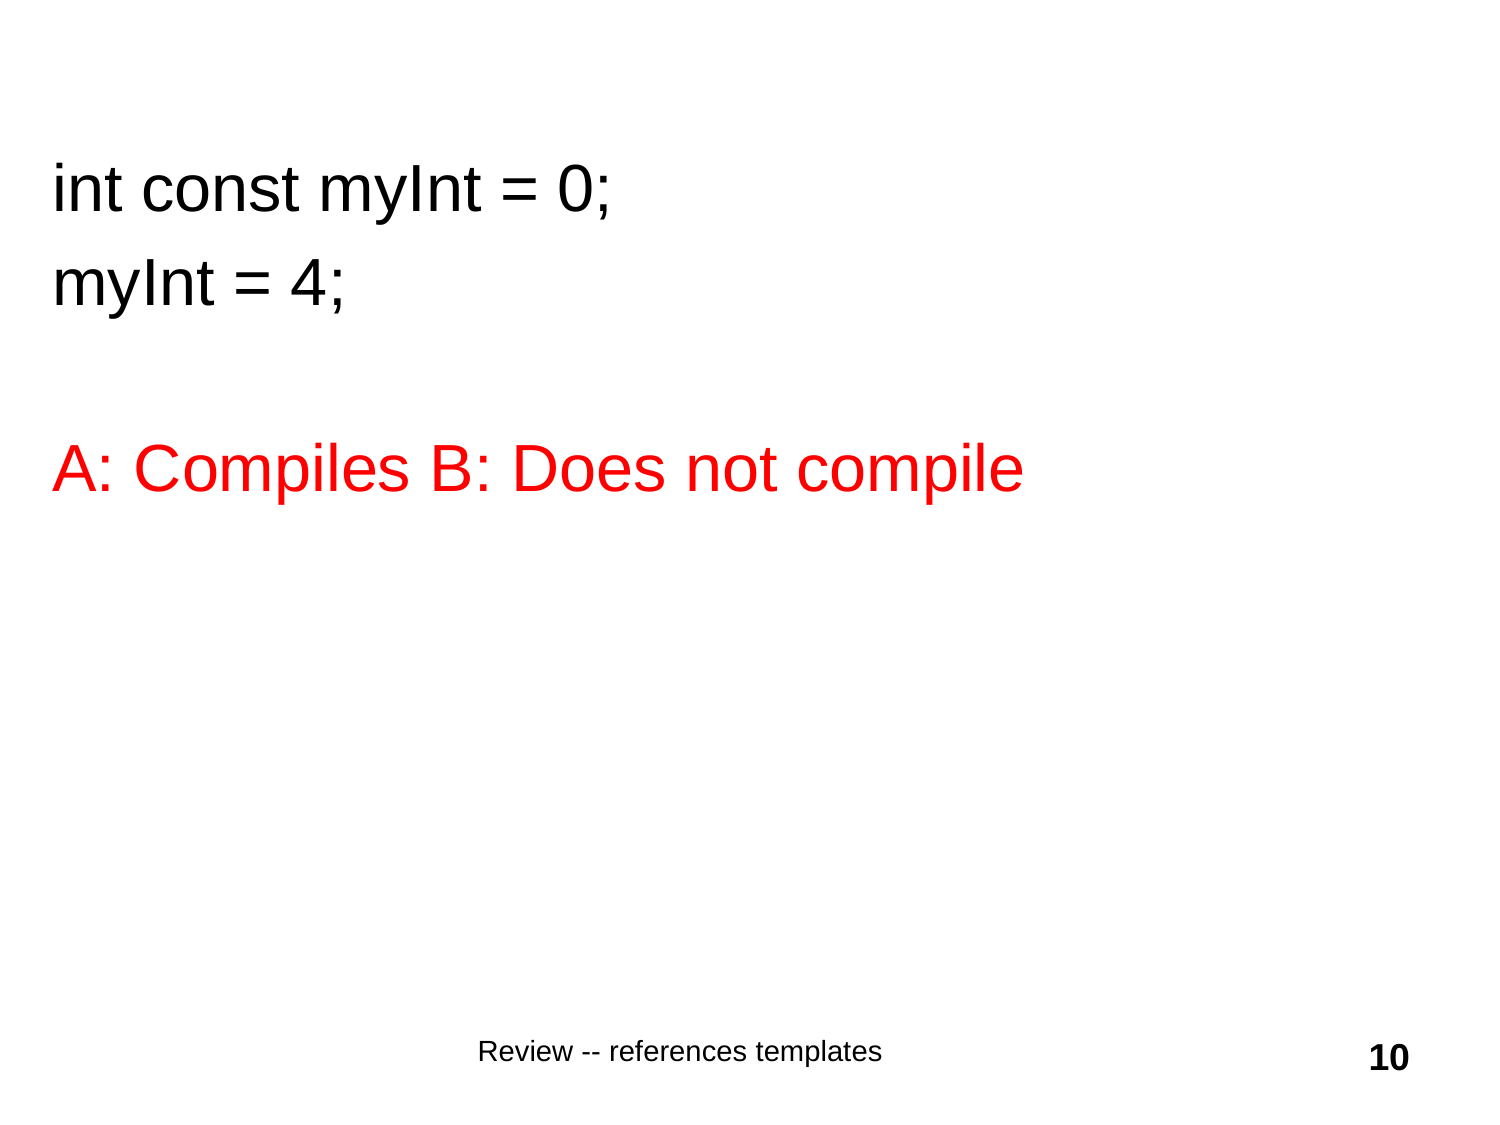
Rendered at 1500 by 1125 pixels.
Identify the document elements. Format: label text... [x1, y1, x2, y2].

footer Review -- references templates [462, 1024, 1038, 1101]
slide_number 10 [1112, 1024, 1426, 1101]
list int const myInt = 0; myInt = 4; A: Compiles B: Does not compile [37, 137, 1463, 1038]
